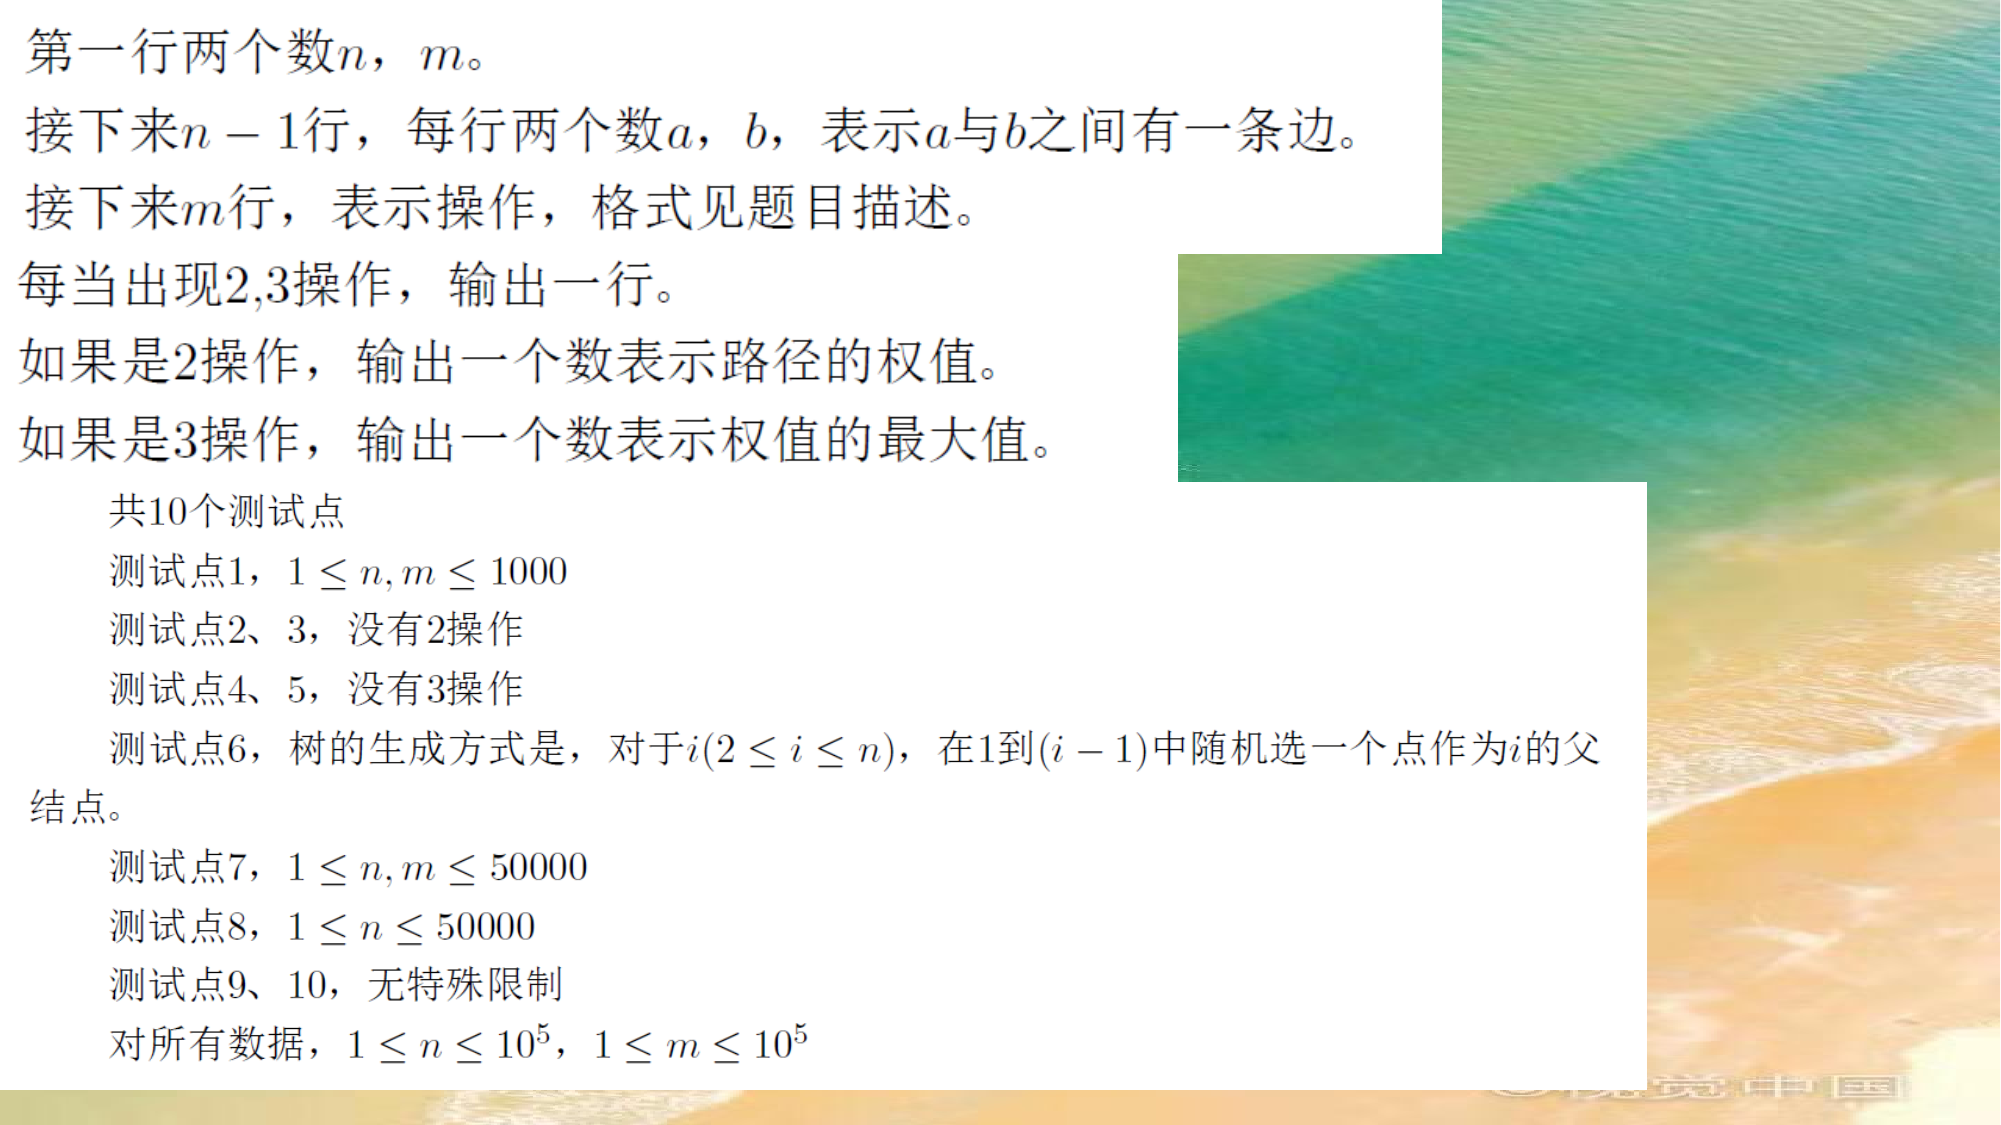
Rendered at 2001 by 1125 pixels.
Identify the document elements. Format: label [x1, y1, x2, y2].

list [0, 0, 1442, 254]
picture [0, 0, 2001, 1125]
